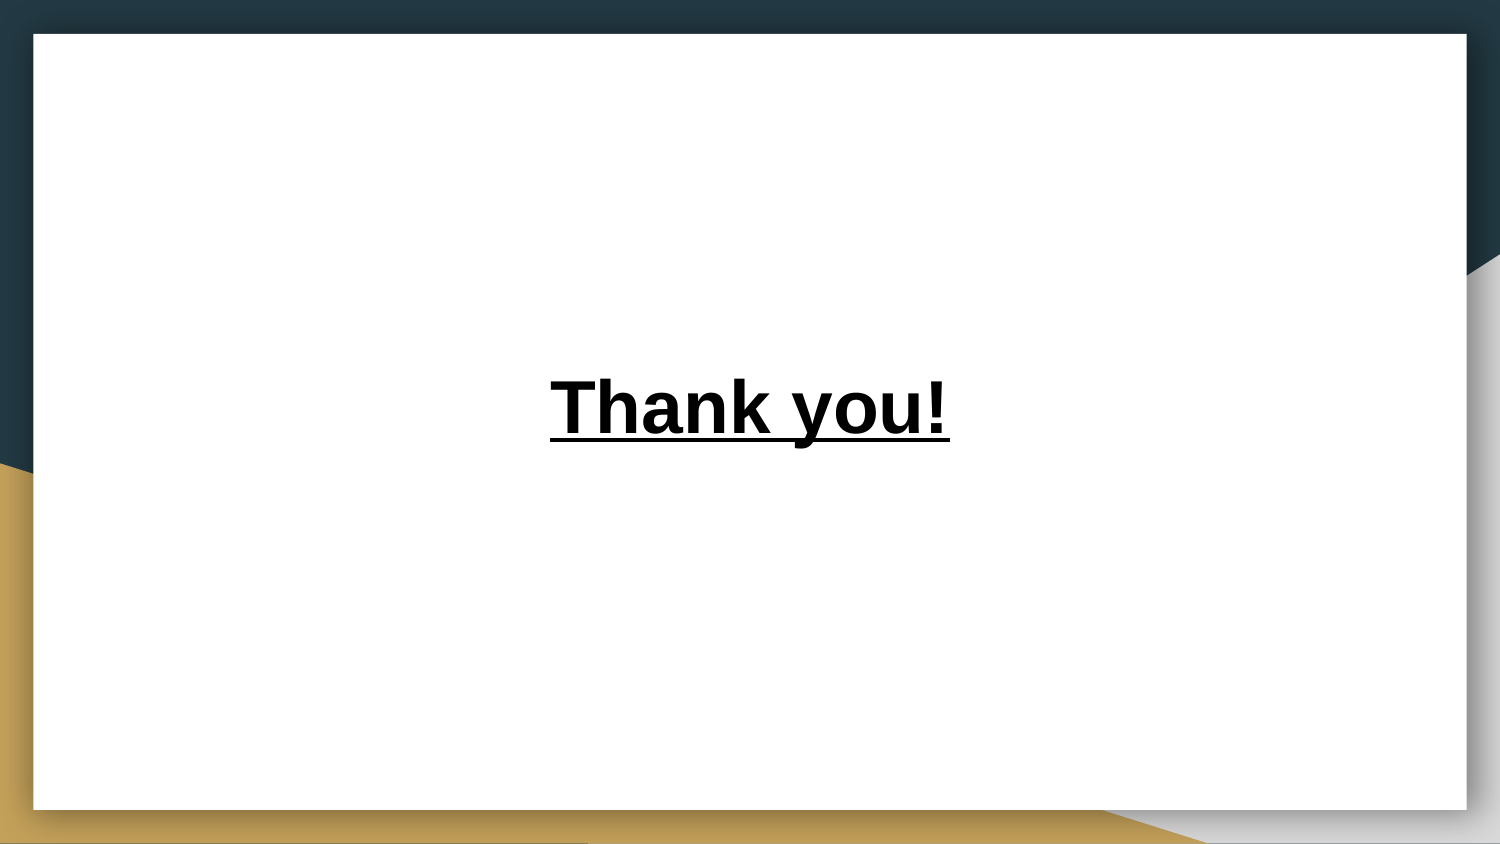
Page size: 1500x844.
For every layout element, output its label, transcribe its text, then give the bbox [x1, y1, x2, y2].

title Thank you! [318, 343, 1182, 501]
